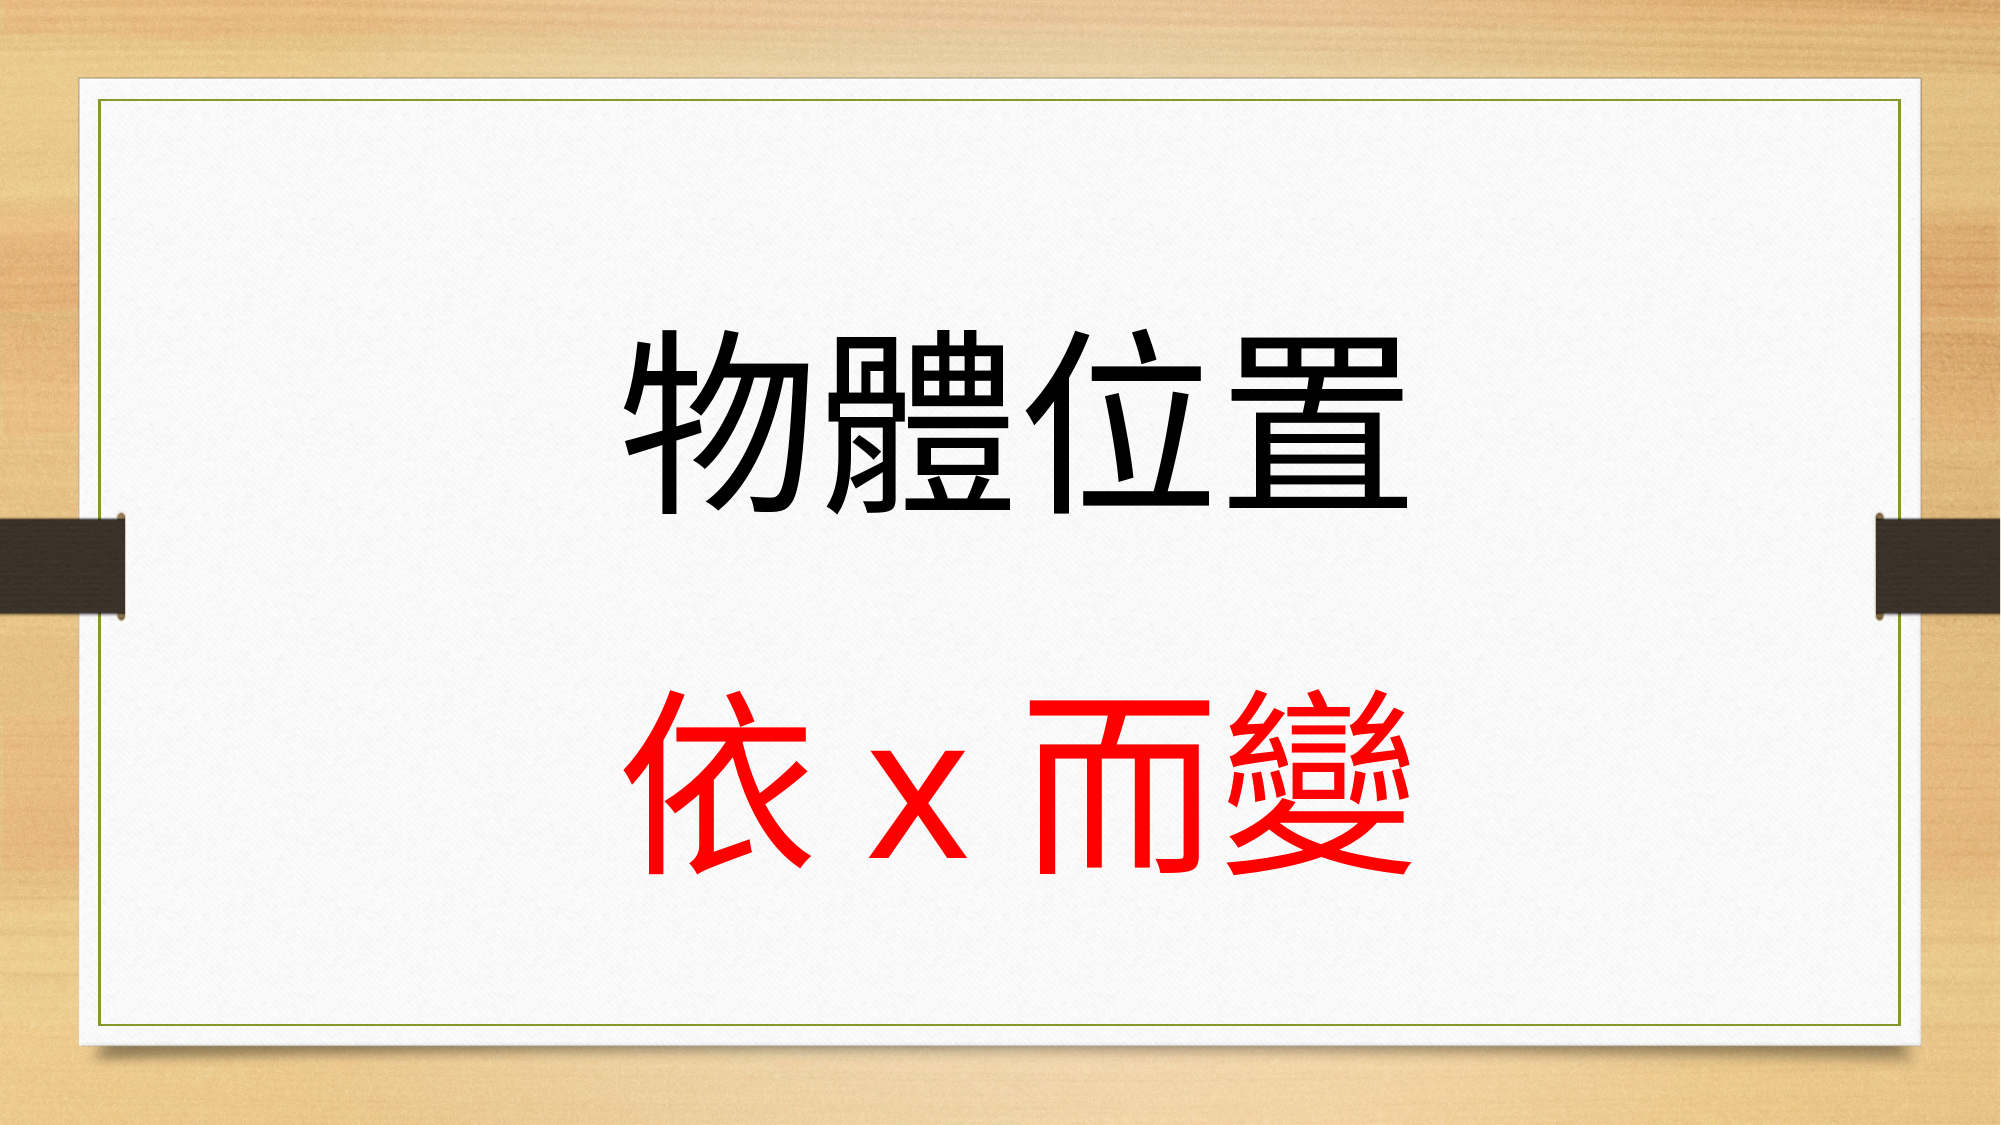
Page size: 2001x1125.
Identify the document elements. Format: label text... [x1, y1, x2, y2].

picture [0, 0, 2001, 1125]
title 物體位置 依x而變 [164, 121, 1874, 956]
